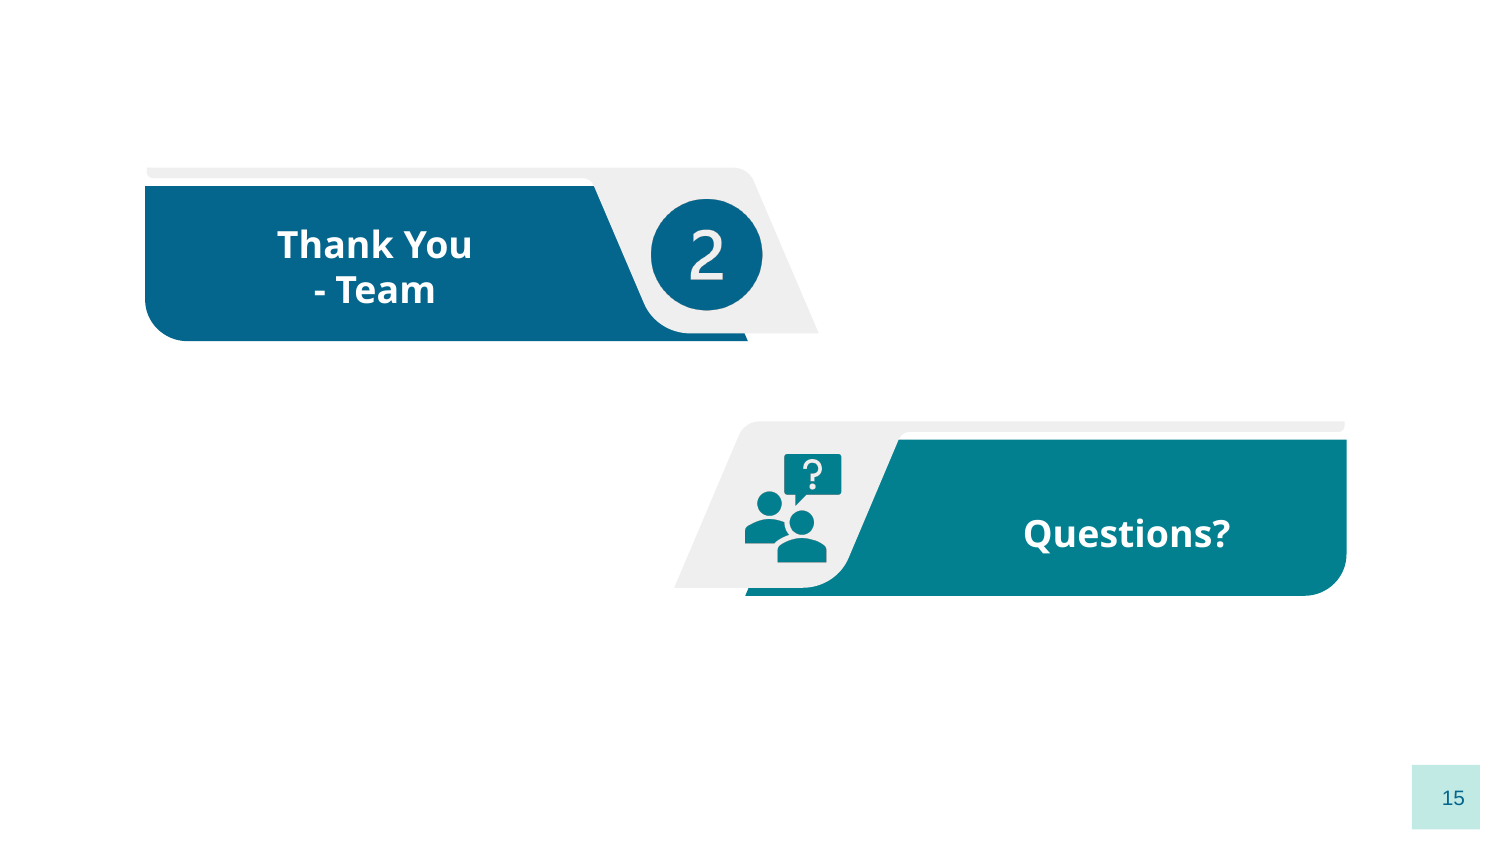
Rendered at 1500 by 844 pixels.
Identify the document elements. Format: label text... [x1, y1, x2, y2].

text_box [144, 167, 820, 342]
slide_number 15 [1411, 764, 1480, 830]
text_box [673, 421, 1349, 597]
